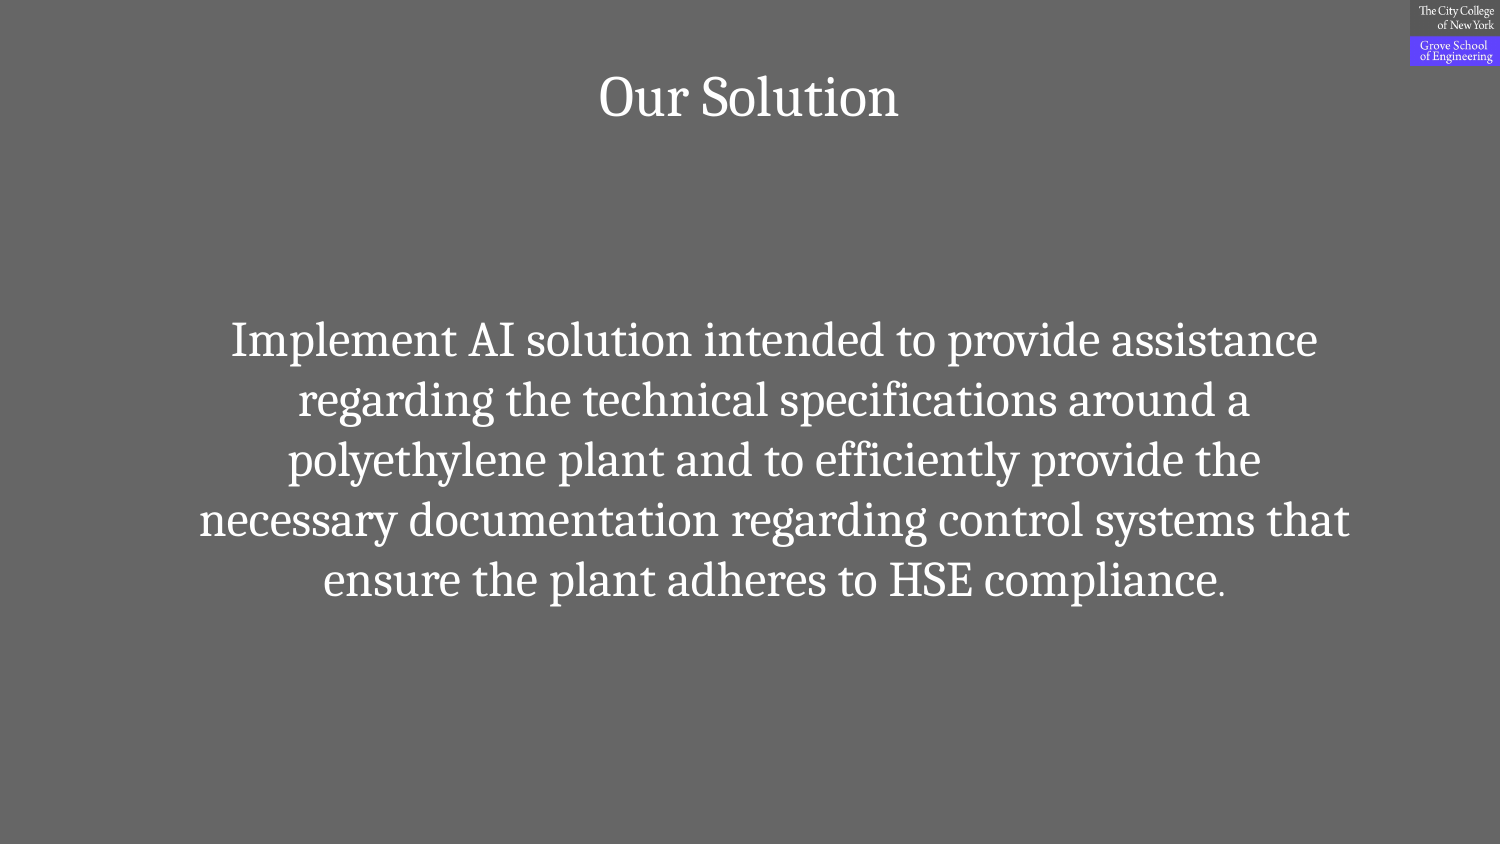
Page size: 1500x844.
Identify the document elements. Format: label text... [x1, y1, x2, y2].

subtitle Our Solution [372, 33, 1128, 95]
picture [1410, 0, 1500, 66]
text_box Implement AI solution intended to provide assistance regarding the technical specifications around a polyethylene plant and to efficiently provide the necessary documentation regarding control systems that ensure the plant adheres to HSE compliance. [173, 291, 1376, 523]
